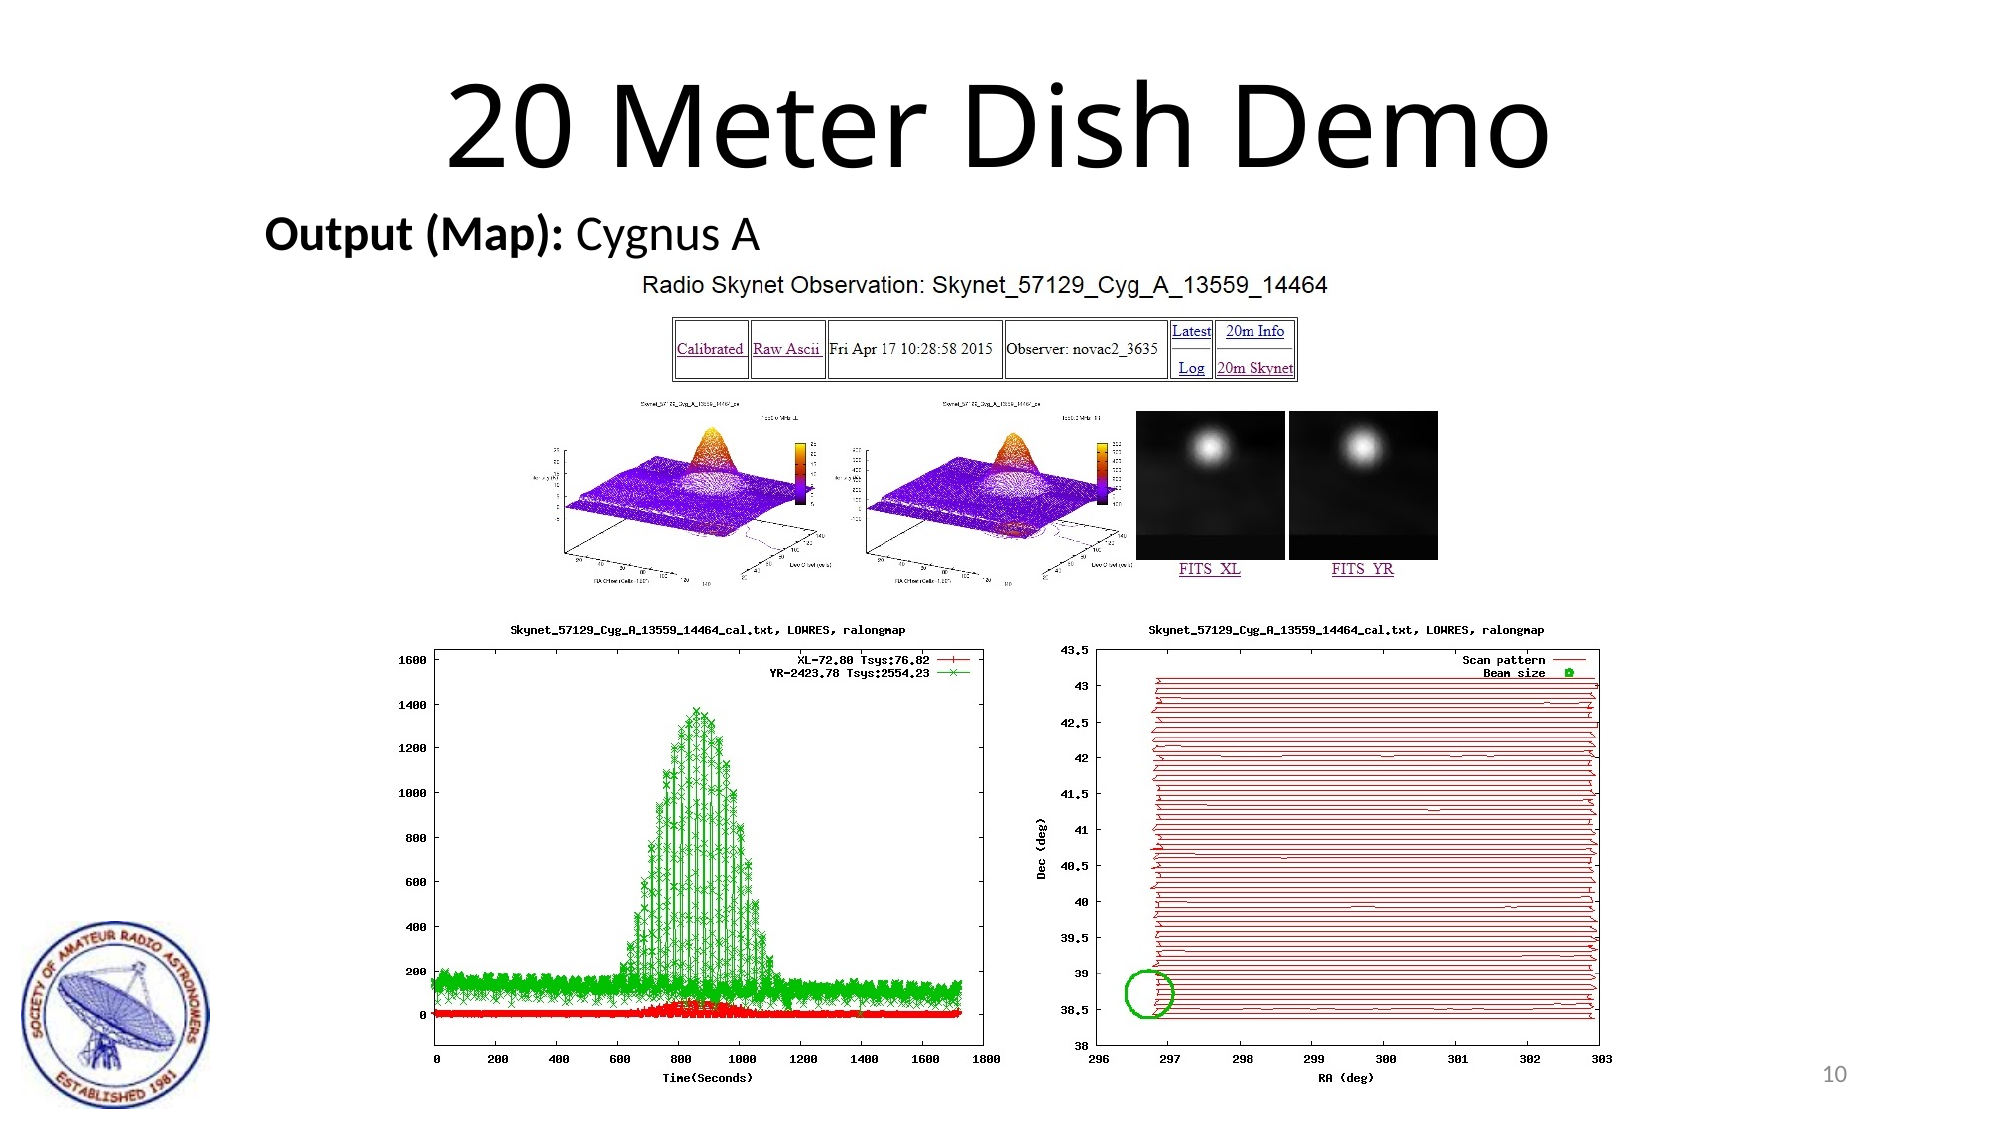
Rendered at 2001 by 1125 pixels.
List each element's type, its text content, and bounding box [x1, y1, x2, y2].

subtitle Output (Map): Cygnus A [249, 200, 1750, 922]
title 20 Meter Dish Demo [249, 59, 1750, 200]
slide_number 10 [1412, 1042, 1863, 1103]
picture [21, 921, 210, 1109]
picture [394, 266, 1620, 1091]
